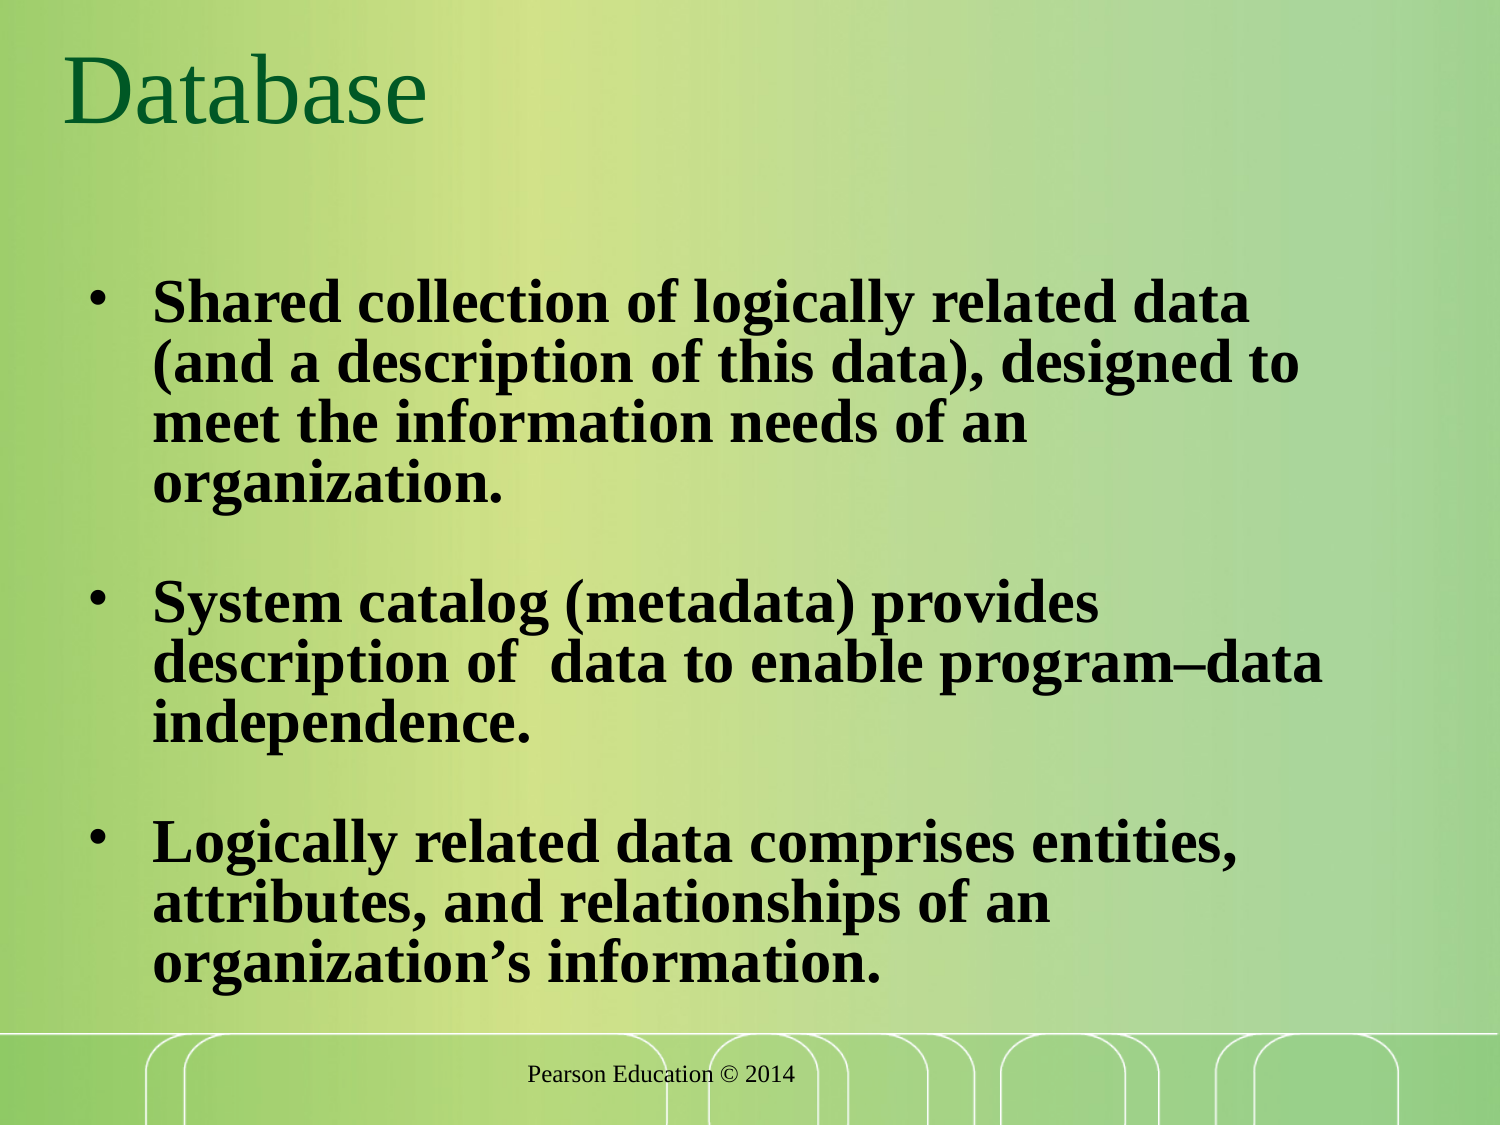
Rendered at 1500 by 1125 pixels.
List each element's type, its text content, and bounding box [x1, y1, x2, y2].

text_box Pearson Education © 2014 [512, 1050, 1038, 1095]
picture [0, 0, 1500, 1125]
list Shared collection of logically related data (and a description of this data), designed to meet the information needs of an organization. System catalog (metadata) provides description of data to enable program–data independence. Logically related data comprises entities, attributes, and relationships of an organization’s information. [87, 275, 1356, 1000]
title Database [62, 37, 1438, 226]
